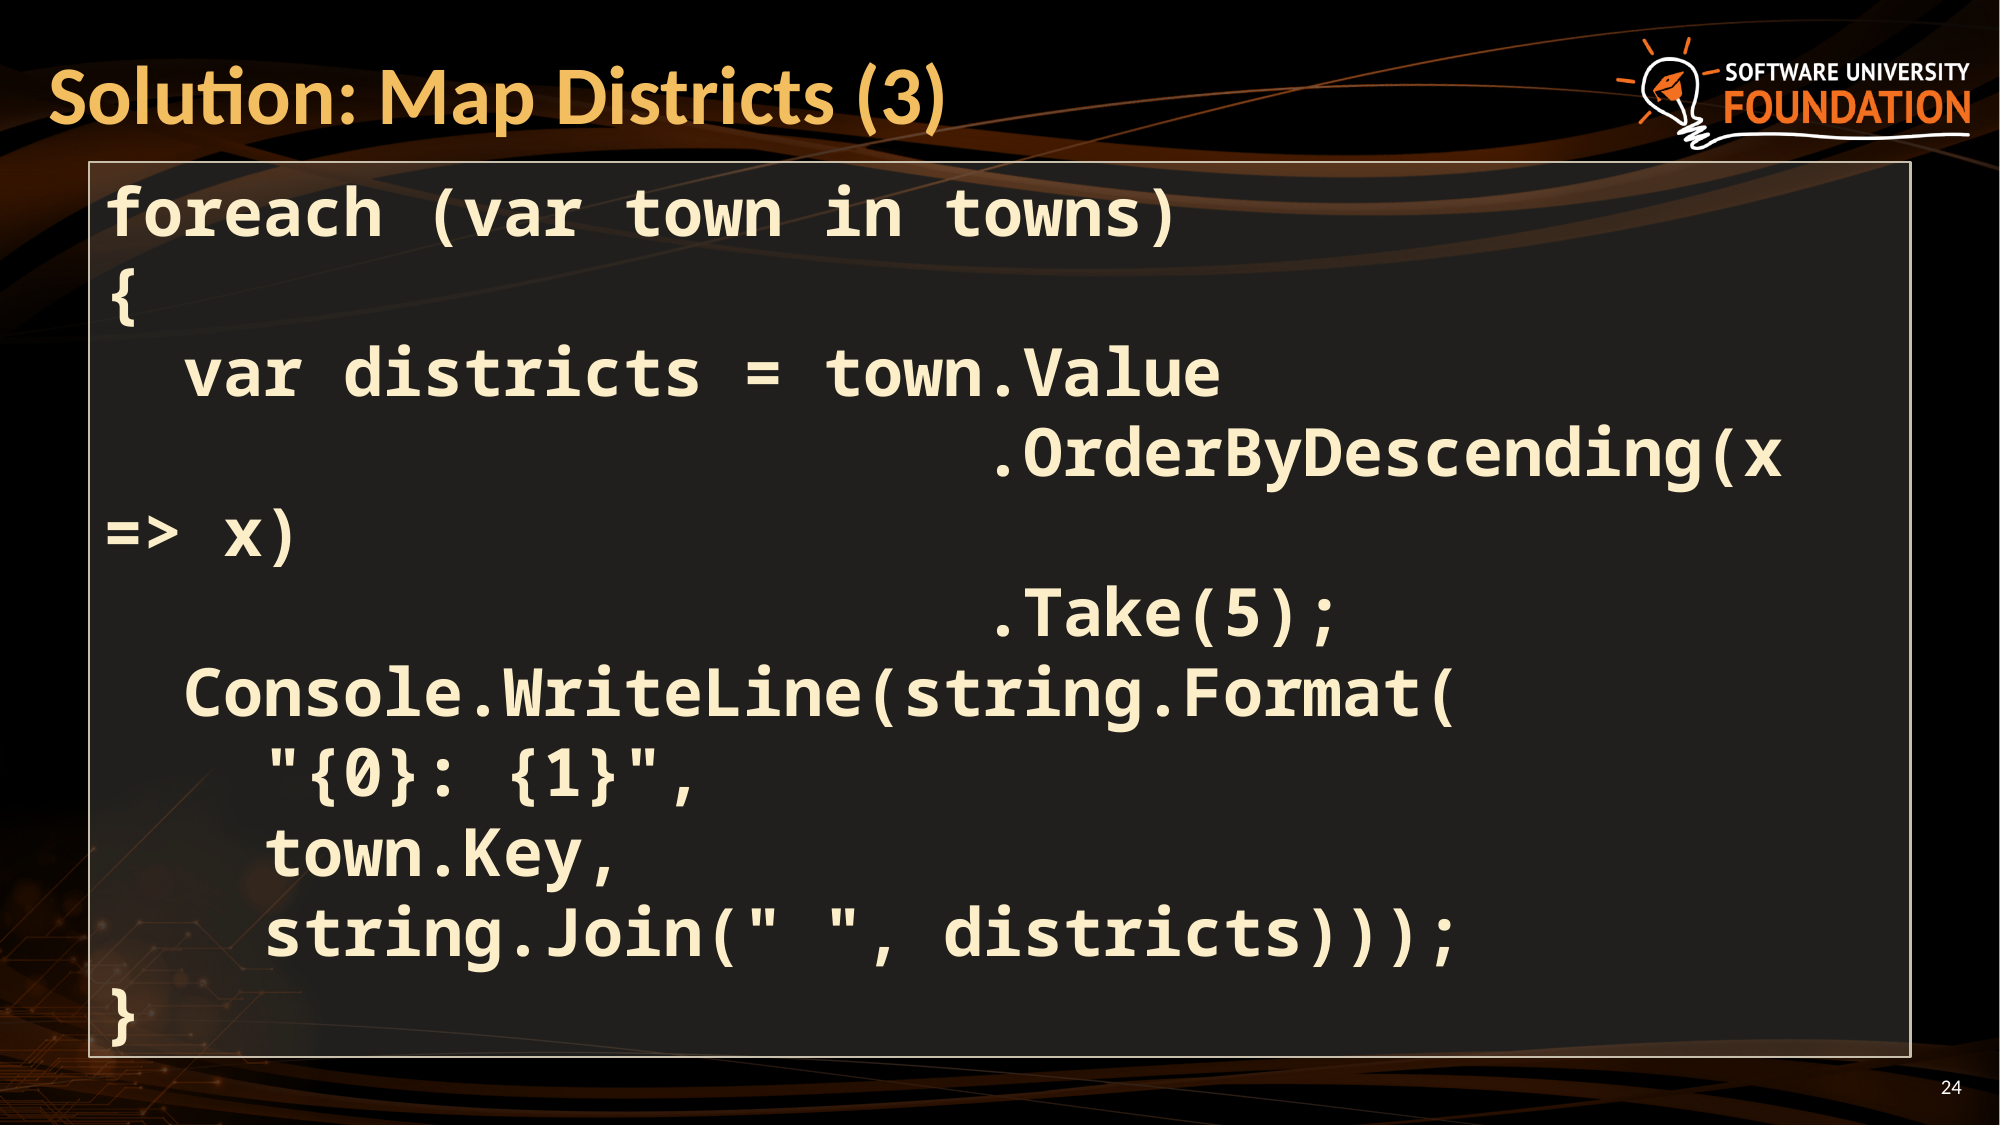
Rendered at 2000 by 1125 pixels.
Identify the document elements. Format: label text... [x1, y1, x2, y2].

title Solution: Map Districts (3) [30, 6, 1602, 189]
text_box foreach (var town in towns) { var districts = town.Value .OrderByDescending(x => x) .Take(5); Console.WriteLine(string.Format( "{0}: {1}", town.Key, string.Join(" ", districts))); } [88, 162, 1911, 1057]
slide_number 24 [1897, 1070, 1968, 1103]
picture [0, 0, 2000, 1125]
